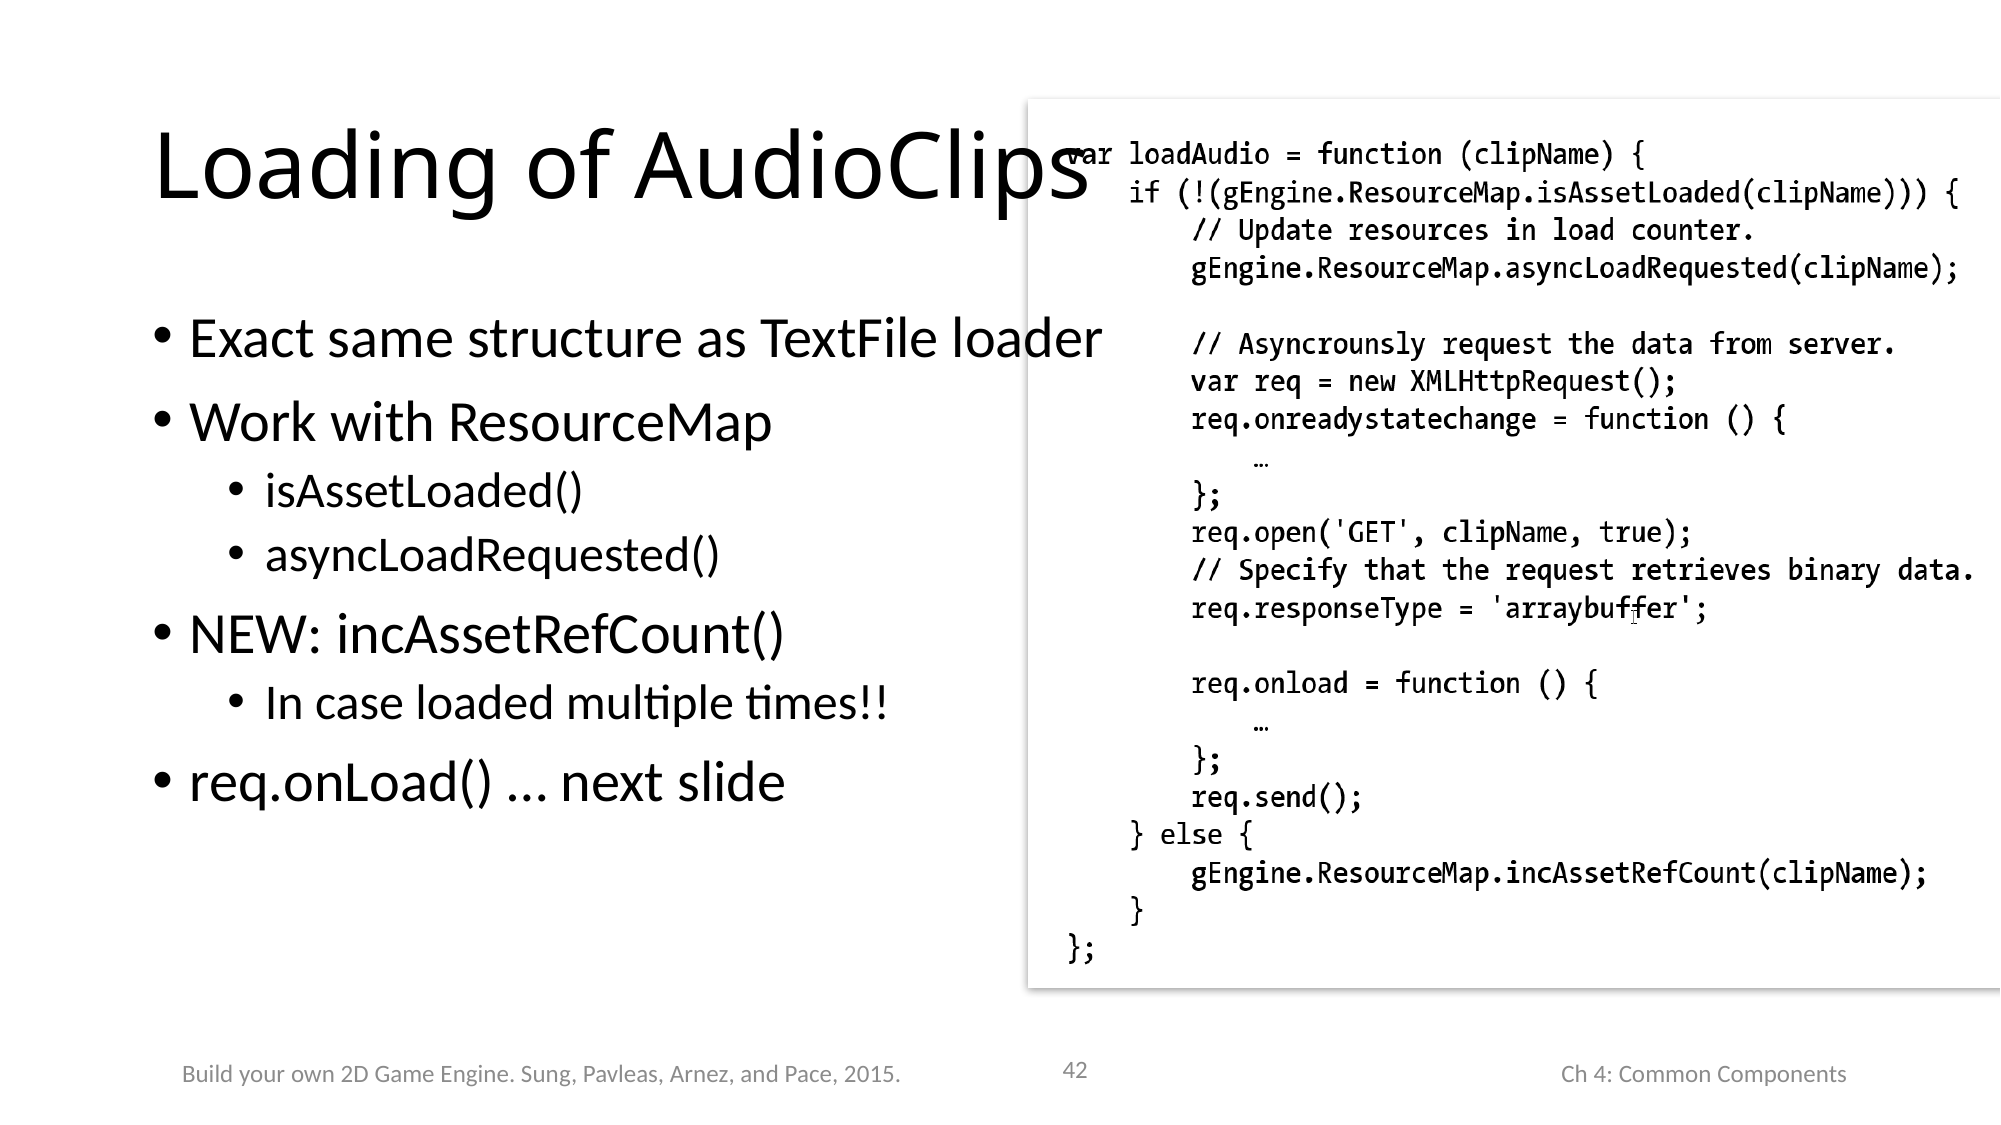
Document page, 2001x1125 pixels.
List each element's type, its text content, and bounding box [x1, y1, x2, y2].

picture [1042, 113, 2000, 974]
list Exact same structure as TextFile loader Work with ResourceMap isAssetLoaded() asyncLoadRequested() NEW: incAssetRefCount() In case loaded multiple times!! req.onLoad() … next slide [137, 299, 1863, 1014]
title Loading of AudioClips [137, 59, 1863, 278]
